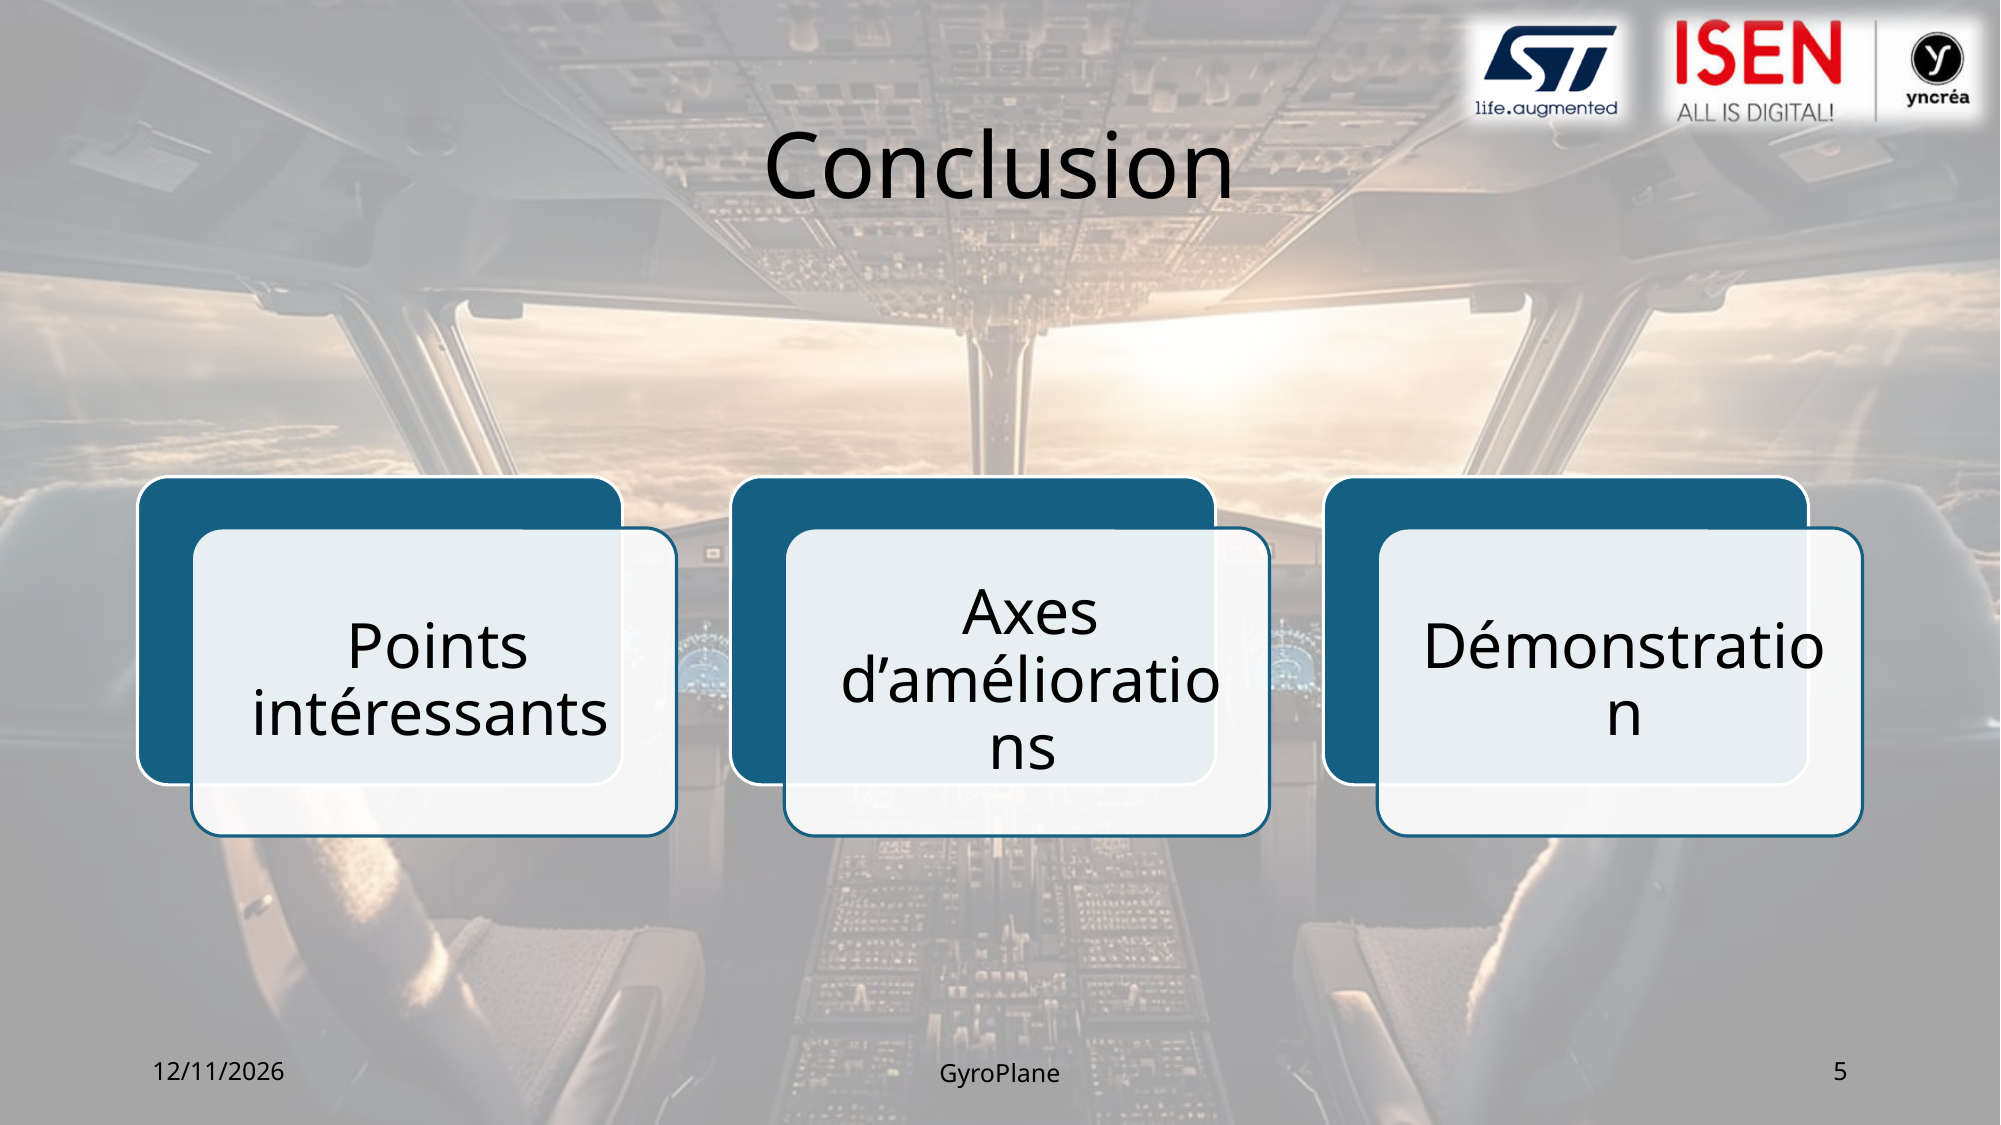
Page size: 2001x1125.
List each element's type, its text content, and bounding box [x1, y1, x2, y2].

picture [1446, 0, 2000, 141]
slide_number 5 [1412, 1042, 1863, 1103]
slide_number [137, 1042, 588, 1103]
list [136, 298, 1863, 1014]
footer GyroPlane [662, 1042, 1338, 1103]
title Conclusion [137, 59, 1863, 278]
